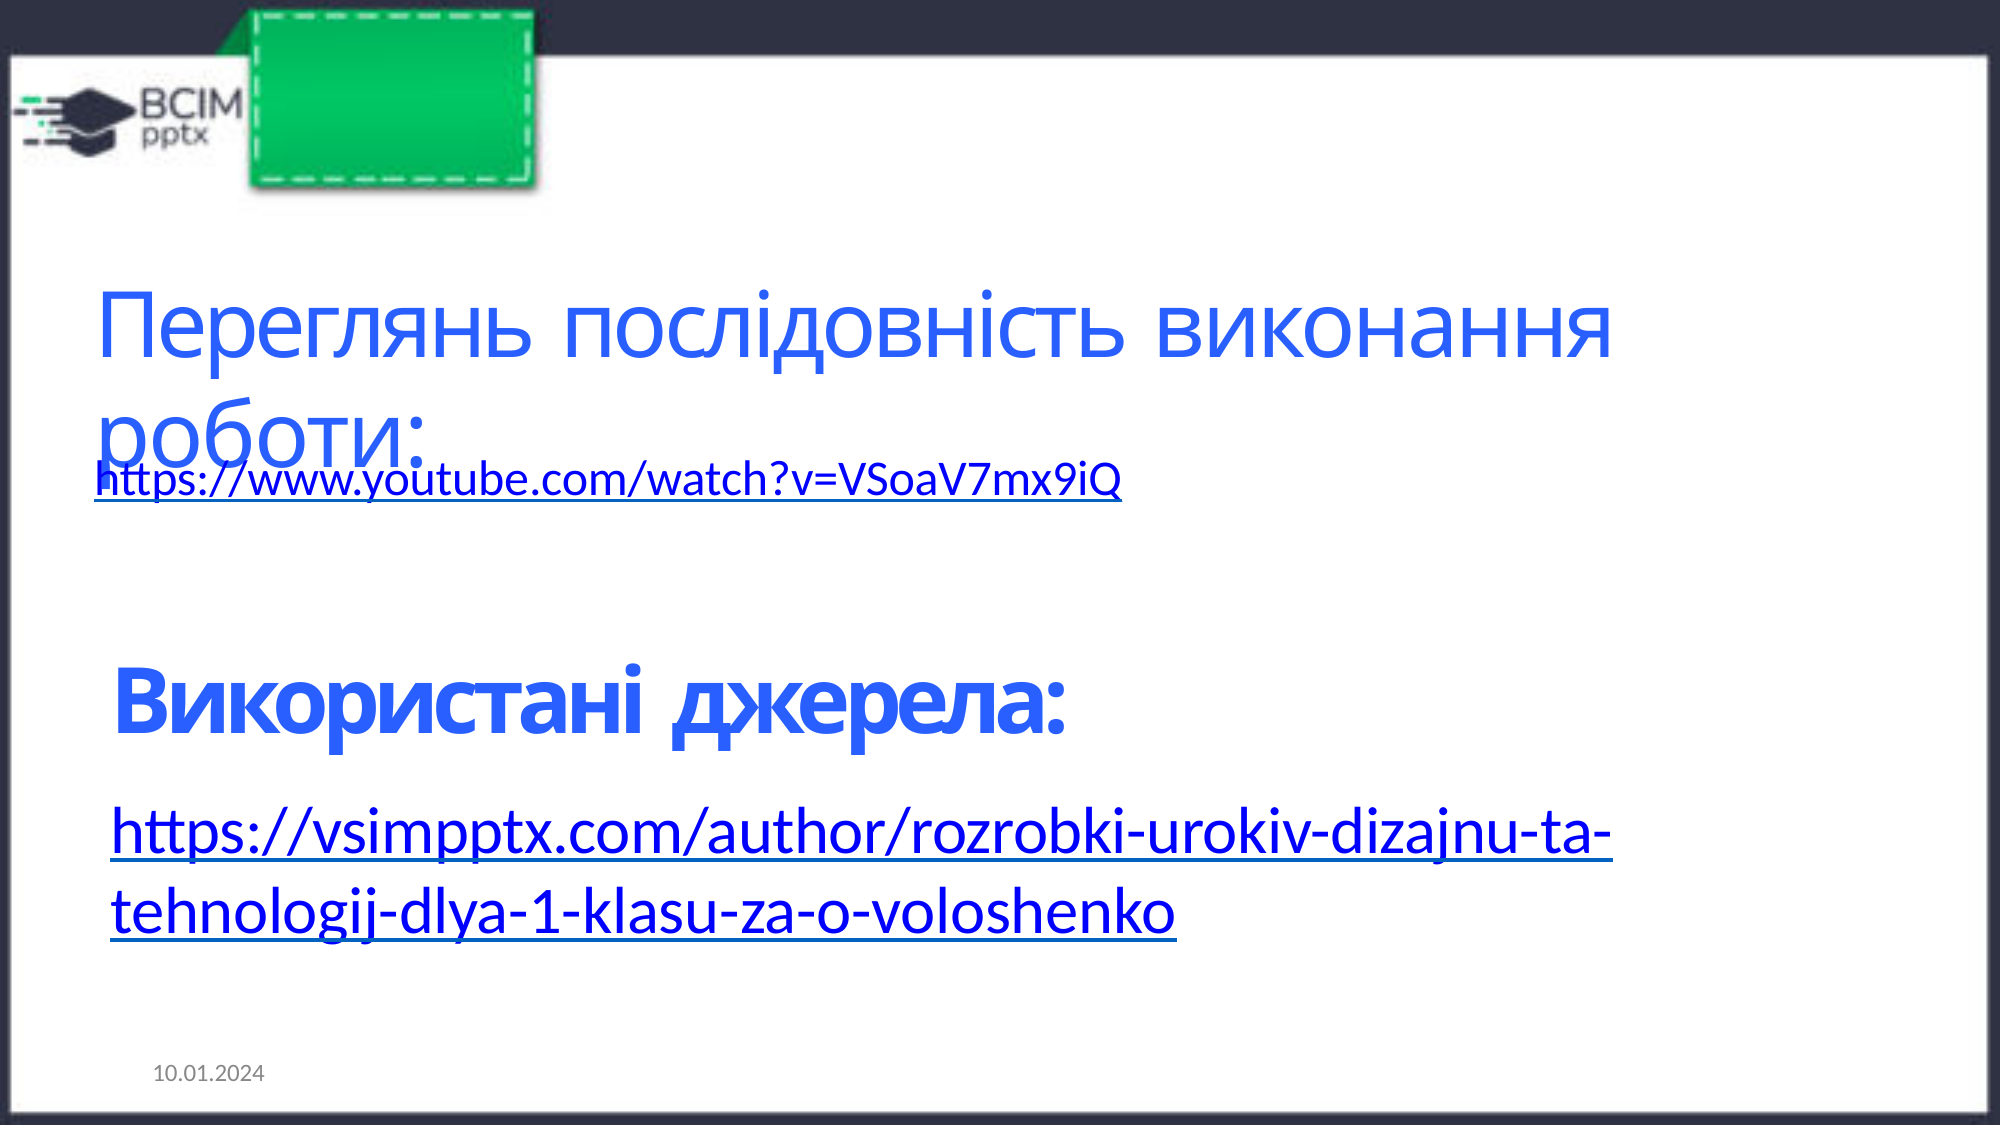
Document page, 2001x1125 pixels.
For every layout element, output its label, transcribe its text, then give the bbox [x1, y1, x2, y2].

title Переглянь послідовність виконання роботи: [92, 264, 1819, 487]
picture [0, 0, 2000, 1125]
text_box https://www.youtube.com/watch?v=VSoaV7mx9iQ Використані джерела: https://vsimpptx.com/author/rozrobki-urokiv-dizajnu-ta- tehnologij-dlya-1-klasu-za-o-voloshenko [92, 443, 1651, 947]
text_box 10.01.2024 [150, 1054, 268, 1087]
